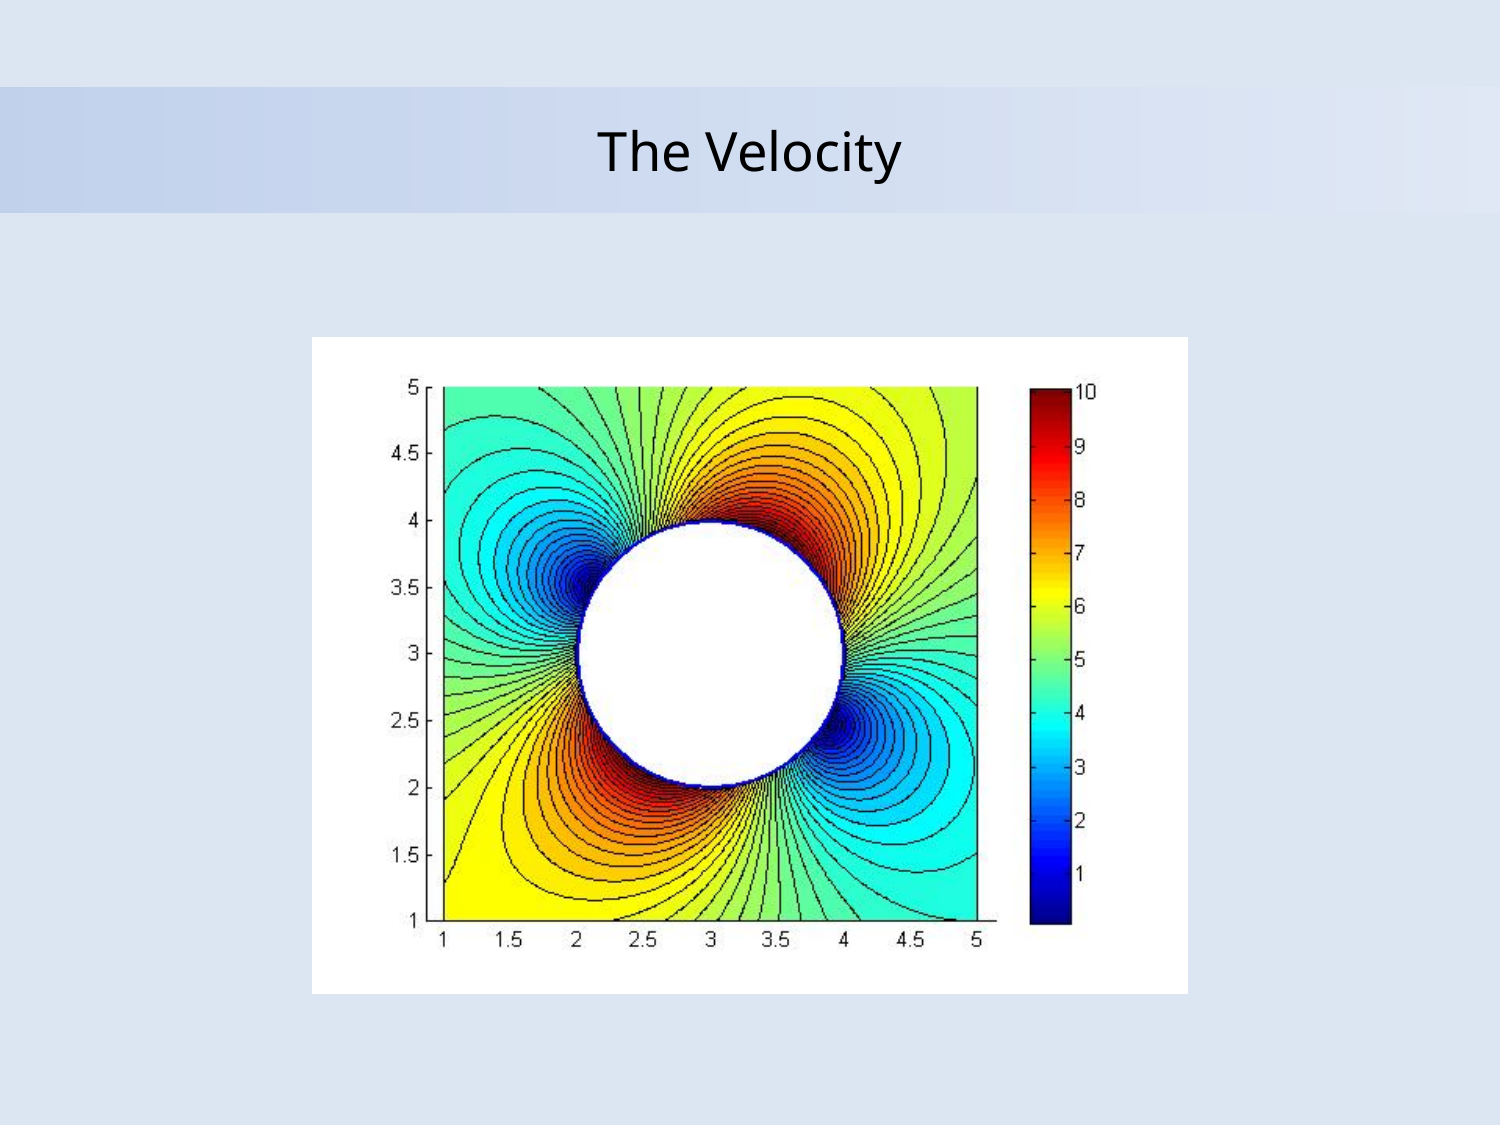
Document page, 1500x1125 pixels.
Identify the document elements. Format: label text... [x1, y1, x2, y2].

text_box [0, 85, 1500, 215]
text_box The Velocity [324, 109, 1175, 190]
picture [312, 337, 1188, 994]
